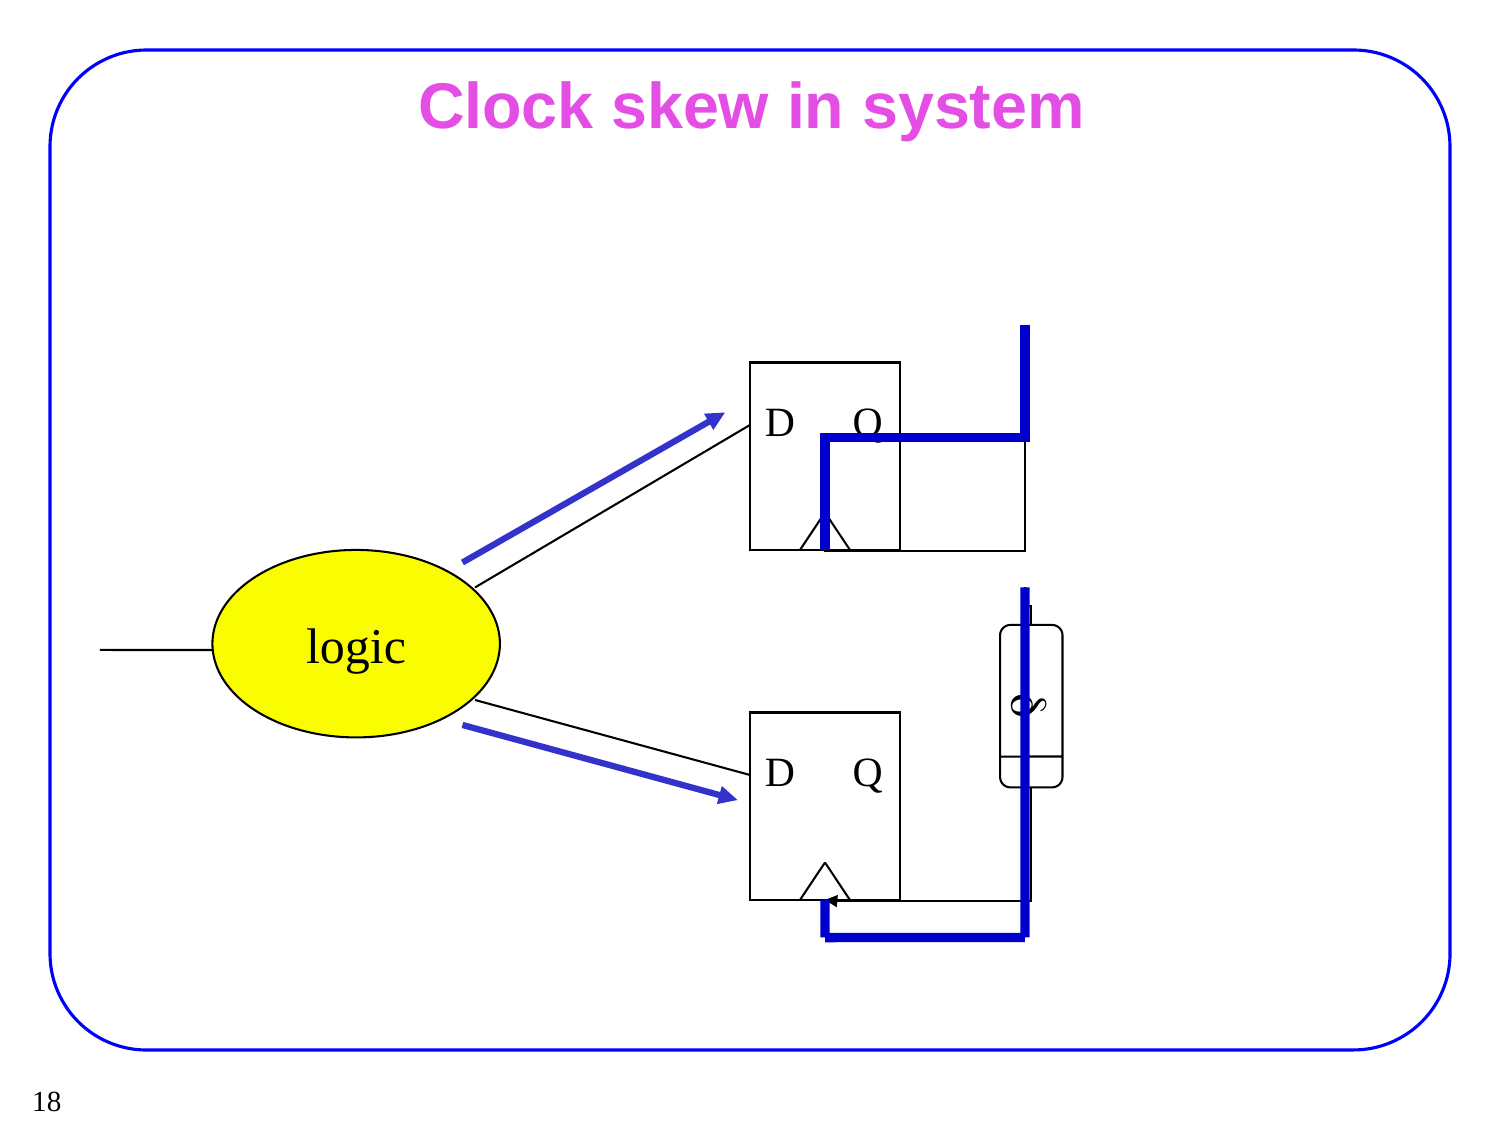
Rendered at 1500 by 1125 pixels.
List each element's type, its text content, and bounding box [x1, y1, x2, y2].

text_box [462, 412, 738, 801]
slide_number 18 [0, 1049, 76, 1125]
title Clock skew in system [113, 66, 1389, 140]
text_box logic [212, 549, 457, 738]
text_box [812, 337, 819, 538]
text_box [1029, 602, 1047, 610]
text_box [1029, 674, 1113, 738]
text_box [1029, 337, 1038, 538]
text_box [749, 712, 819, 901]
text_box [824, 324, 1026, 938]
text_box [749, 362, 819, 551]
